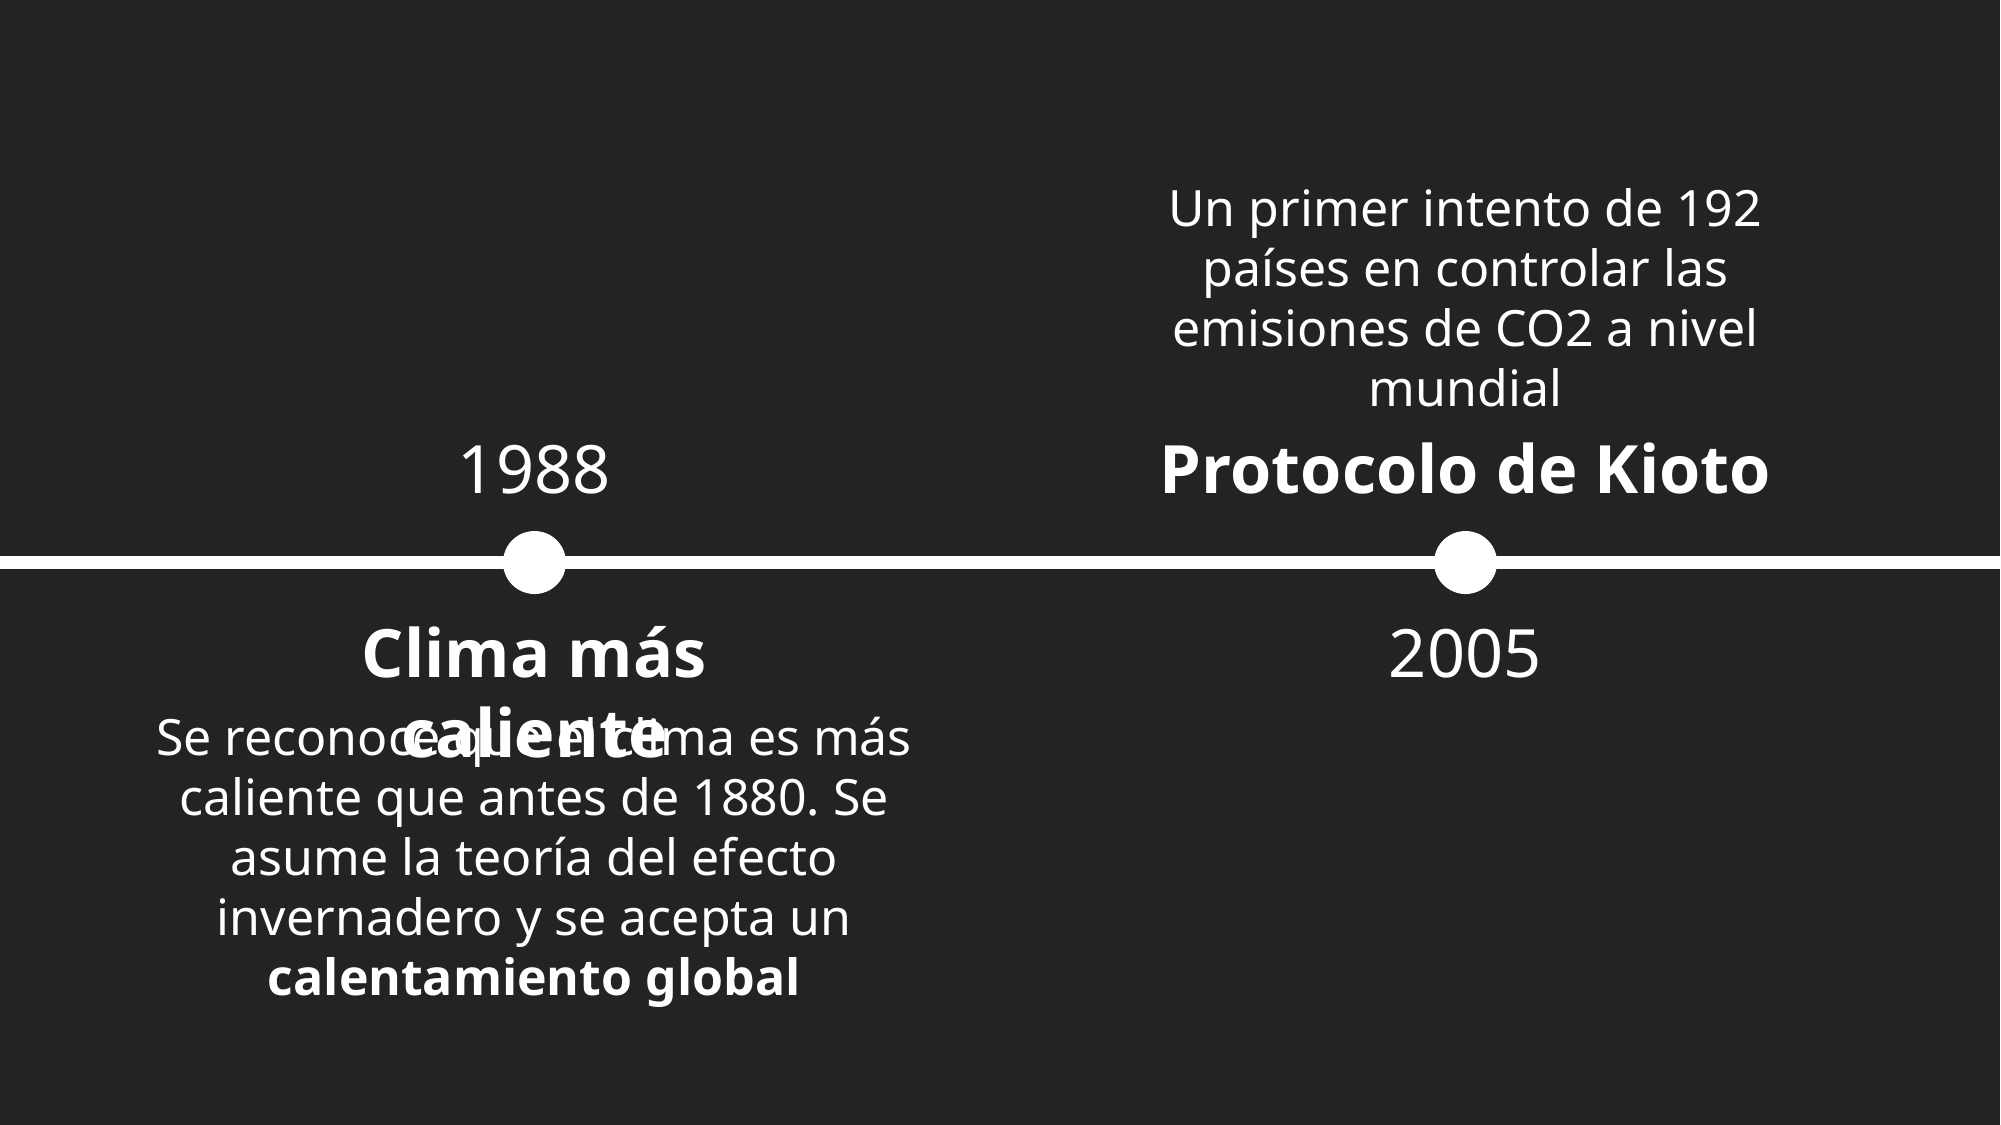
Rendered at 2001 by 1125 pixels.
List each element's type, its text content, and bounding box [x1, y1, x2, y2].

text_box [1433, 563, 1499, 596]
text_box [501, 563, 567, 596]
text_box Protocolo de Kioto [1120, 419, 1811, 514]
text_box 1988 [443, 419, 626, 514]
text_box Un primer intento de 192 países en controlar las emisiones de CO2 a nivel mundial [1074, 169, 1857, 424]
text_box Se reconoce que el clima es más caliente que antes de 1880. Se asume la teoría del efecto invernadero y se acepta un calentamiento global [137, 698, 932, 1014]
text_box [501, 529, 567, 562]
text_box Clima más caliente [214, 603, 855, 779]
text_box [1433, 529, 1499, 562]
text_box 2005 [1374, 603, 1557, 699]
